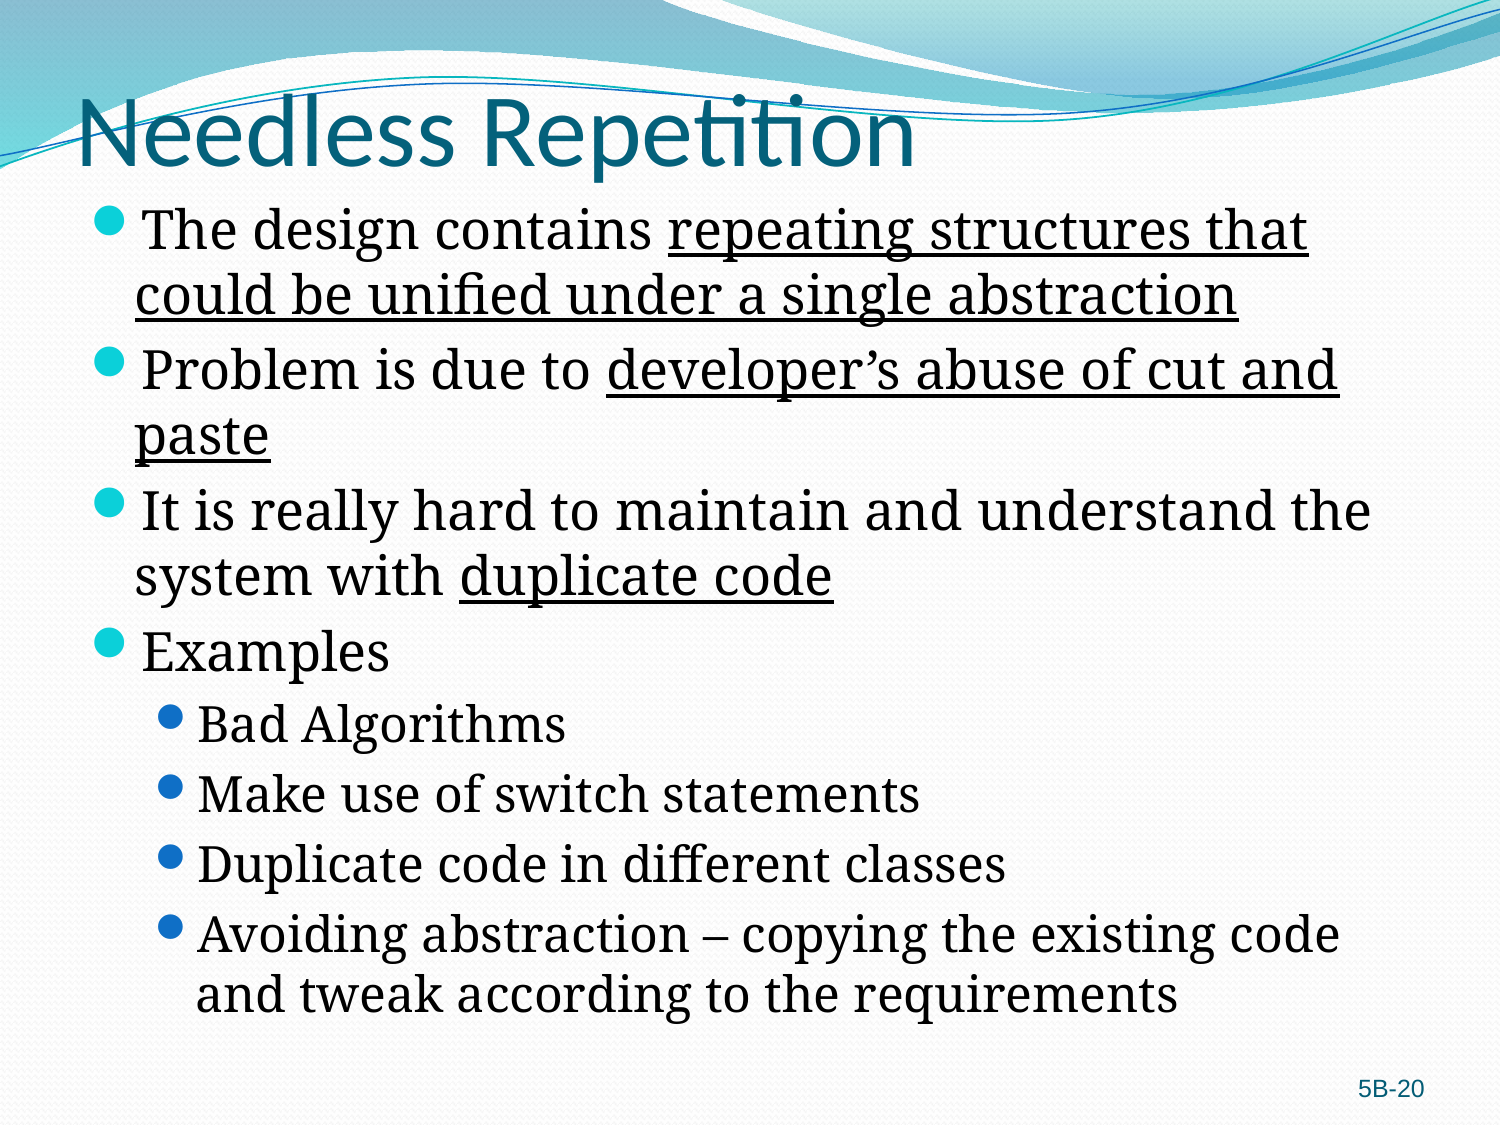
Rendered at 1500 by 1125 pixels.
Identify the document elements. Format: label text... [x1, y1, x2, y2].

list The design contains repeating structures that could be unified under a single abstraction Problem is due to developer’s abuse of cut and paste It is really hard to maintain and understand the system with duplicate code Examples Bad Algorithms Make use of switch statements Duplicate code in different classes Avoiding abstraction – copying the existing code and tweak according to the requirements [75, 187, 1425, 1038]
title Needless Repetition [75, 0, 1425, 187]
slide_number 20 [1299, 1042, 1425, 1103]
